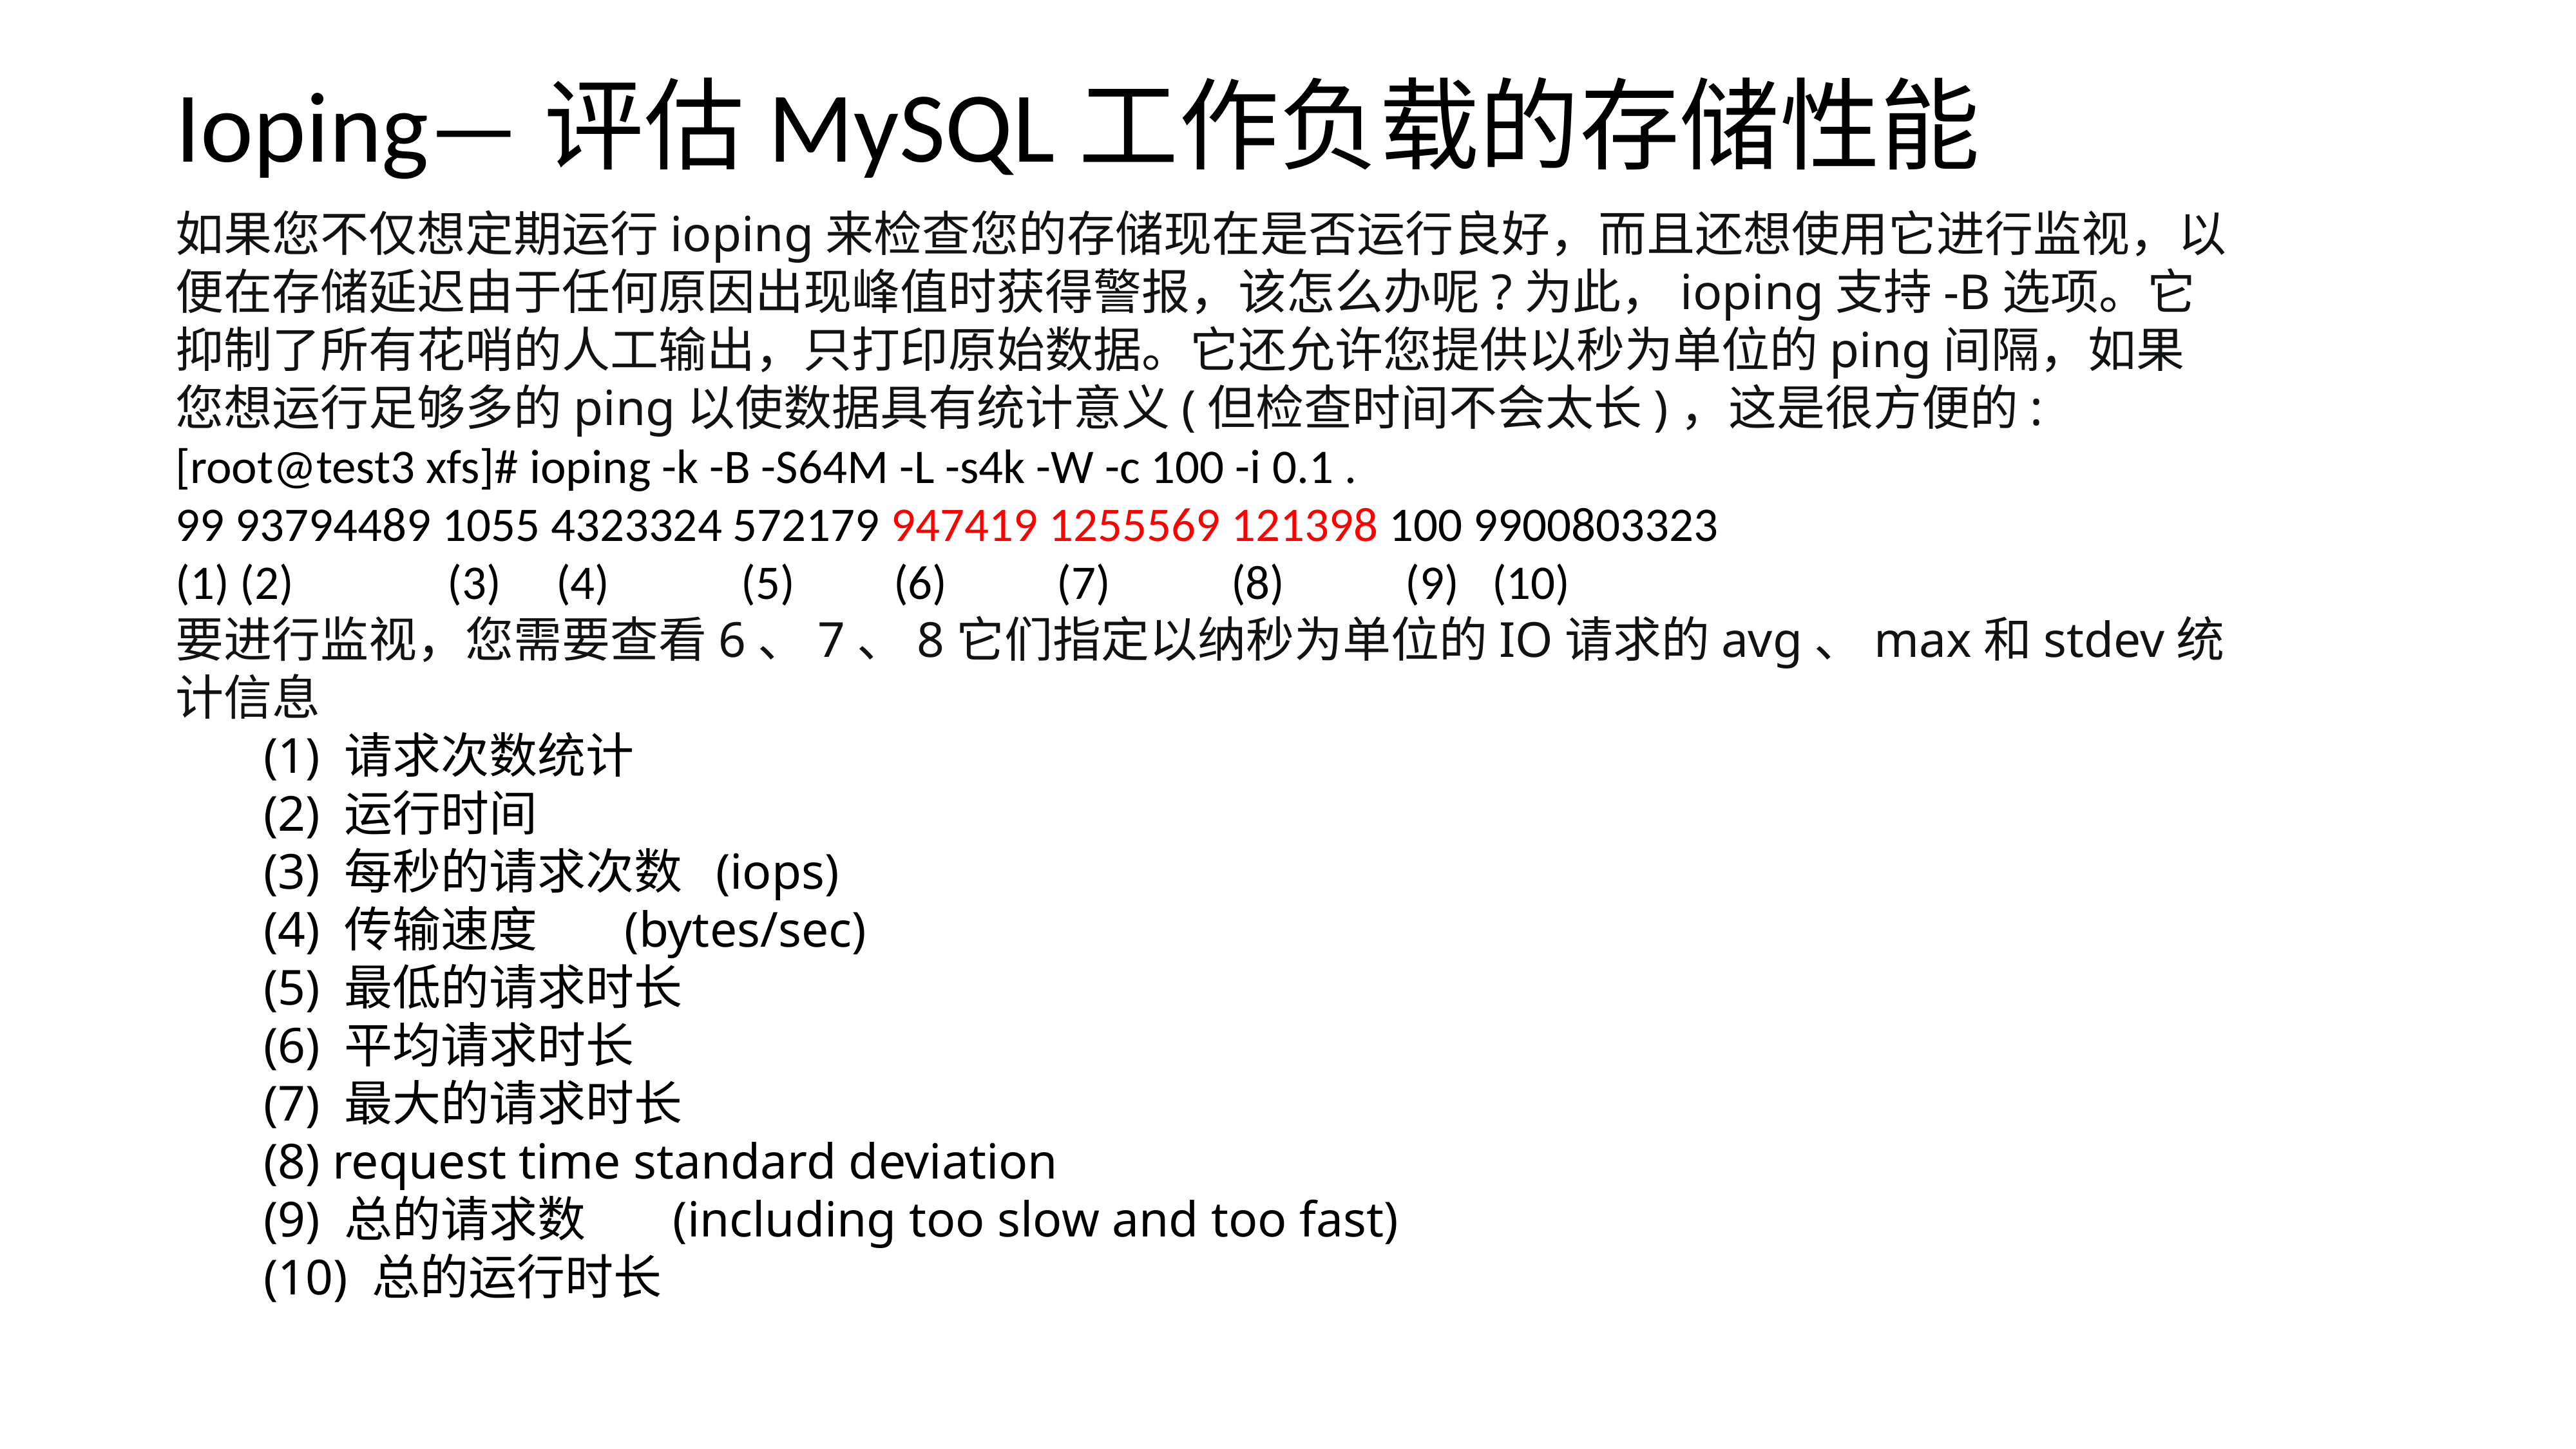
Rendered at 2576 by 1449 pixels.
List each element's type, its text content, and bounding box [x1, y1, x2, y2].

text_box 如果您不仅想定期运行ioping来检查您的存储现在是否运行良好，而且还想使用它进行监视，以便在存储延迟由于任何原因出现峰值时获得警报，该怎么办呢?为此，ioping支持-B选项。它抑制了所有花哨的人工输出，只打印原始数据。它还允许您提供以秒为单位的ping间隔，如果您想运行足够多的ping以使数据具有统计意义(但检查时间不会太长)，这是很方便的: [root@test3 xfs]# ioping -k -B -S64M -L -s4k -W -c 100 -i 0.1 . 99 93794489 1055 4323324 572179 947419 1255569 121398 100 9900803323 (1) (2) (3) (4) (5) (6) (7) (8) (9) (10) 要进行监视，您需要查看6、7、8它们指定以纳秒为单位的IO请求的avg、max和stdev统计信息 (1) 请求次数统计 (2) 运行时间 (3) 每秒的请求次数 (iops) (4) 传输速度 (bytes/sec) (5) 最低的请求时长 (6) 平均请求时长 (7) 最大的请求时长 (8) request time standard deviation (9) 总的请求数 (including too slow and too fast) (10) 总的运行时长 [166, 198, 2237, 1309]
title Ioping—评估MySQL工作负载的存储性能 [166, 20, 2399, 238]
